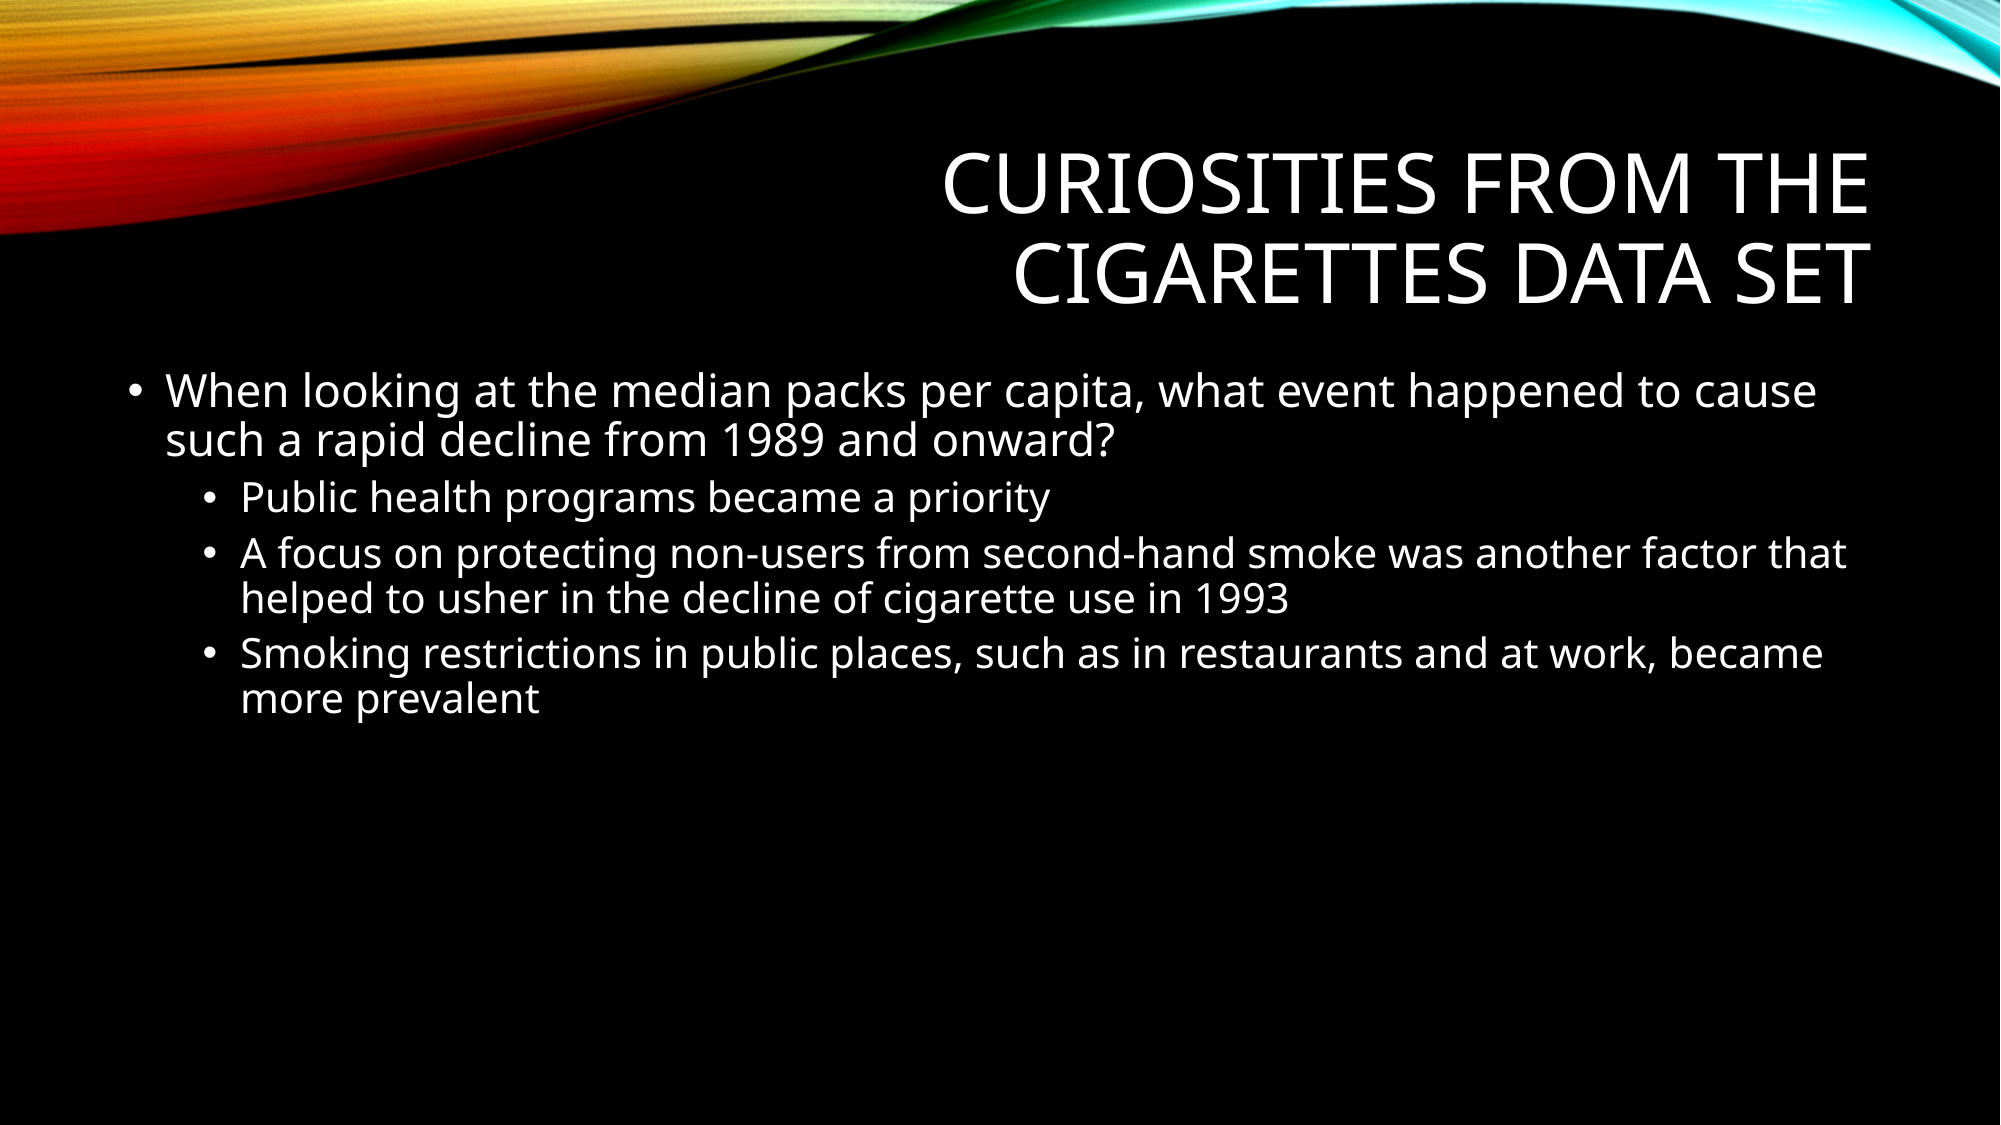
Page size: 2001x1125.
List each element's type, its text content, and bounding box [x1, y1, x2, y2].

title Curiosities from the cigarettes data set [474, 125, 1888, 338]
list When looking at the median packs per capita, what event happened to cause such a rapid decline from 1989 and onward? Public health programs became a priority A focus on protecting non-users from second-hand smoke was another factor that helped to usher in the decline of cigarette use in 1993 Smoking restrictions in public places, such as in restaurants and at work, became more prevalent [112, 360, 1888, 1021]
picture [0, 0, 2000, 237]
